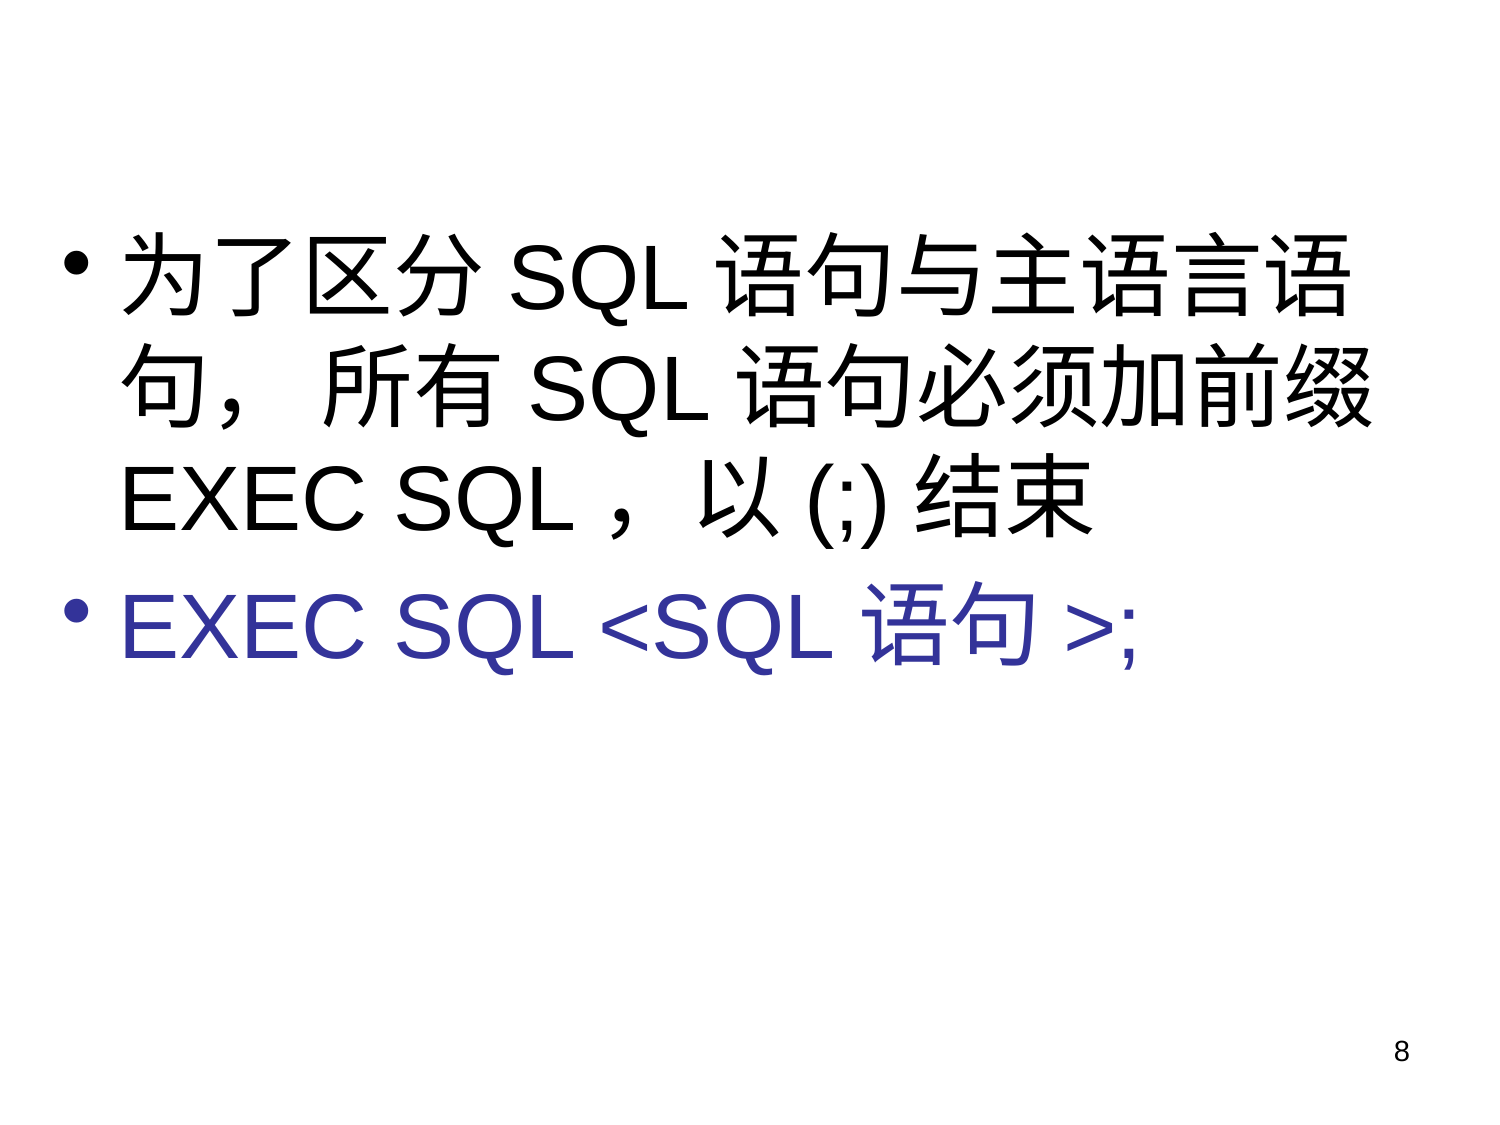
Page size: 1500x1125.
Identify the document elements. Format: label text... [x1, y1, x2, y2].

list 为了区分SQL语句与主语言语句， 所有SQL语句必须加前缀EXEC SQL，以(;)结束 EXEC SQL <SQL语句>; [46, 210, 1425, 954]
slide_number 8 [1074, 1024, 1426, 1103]
